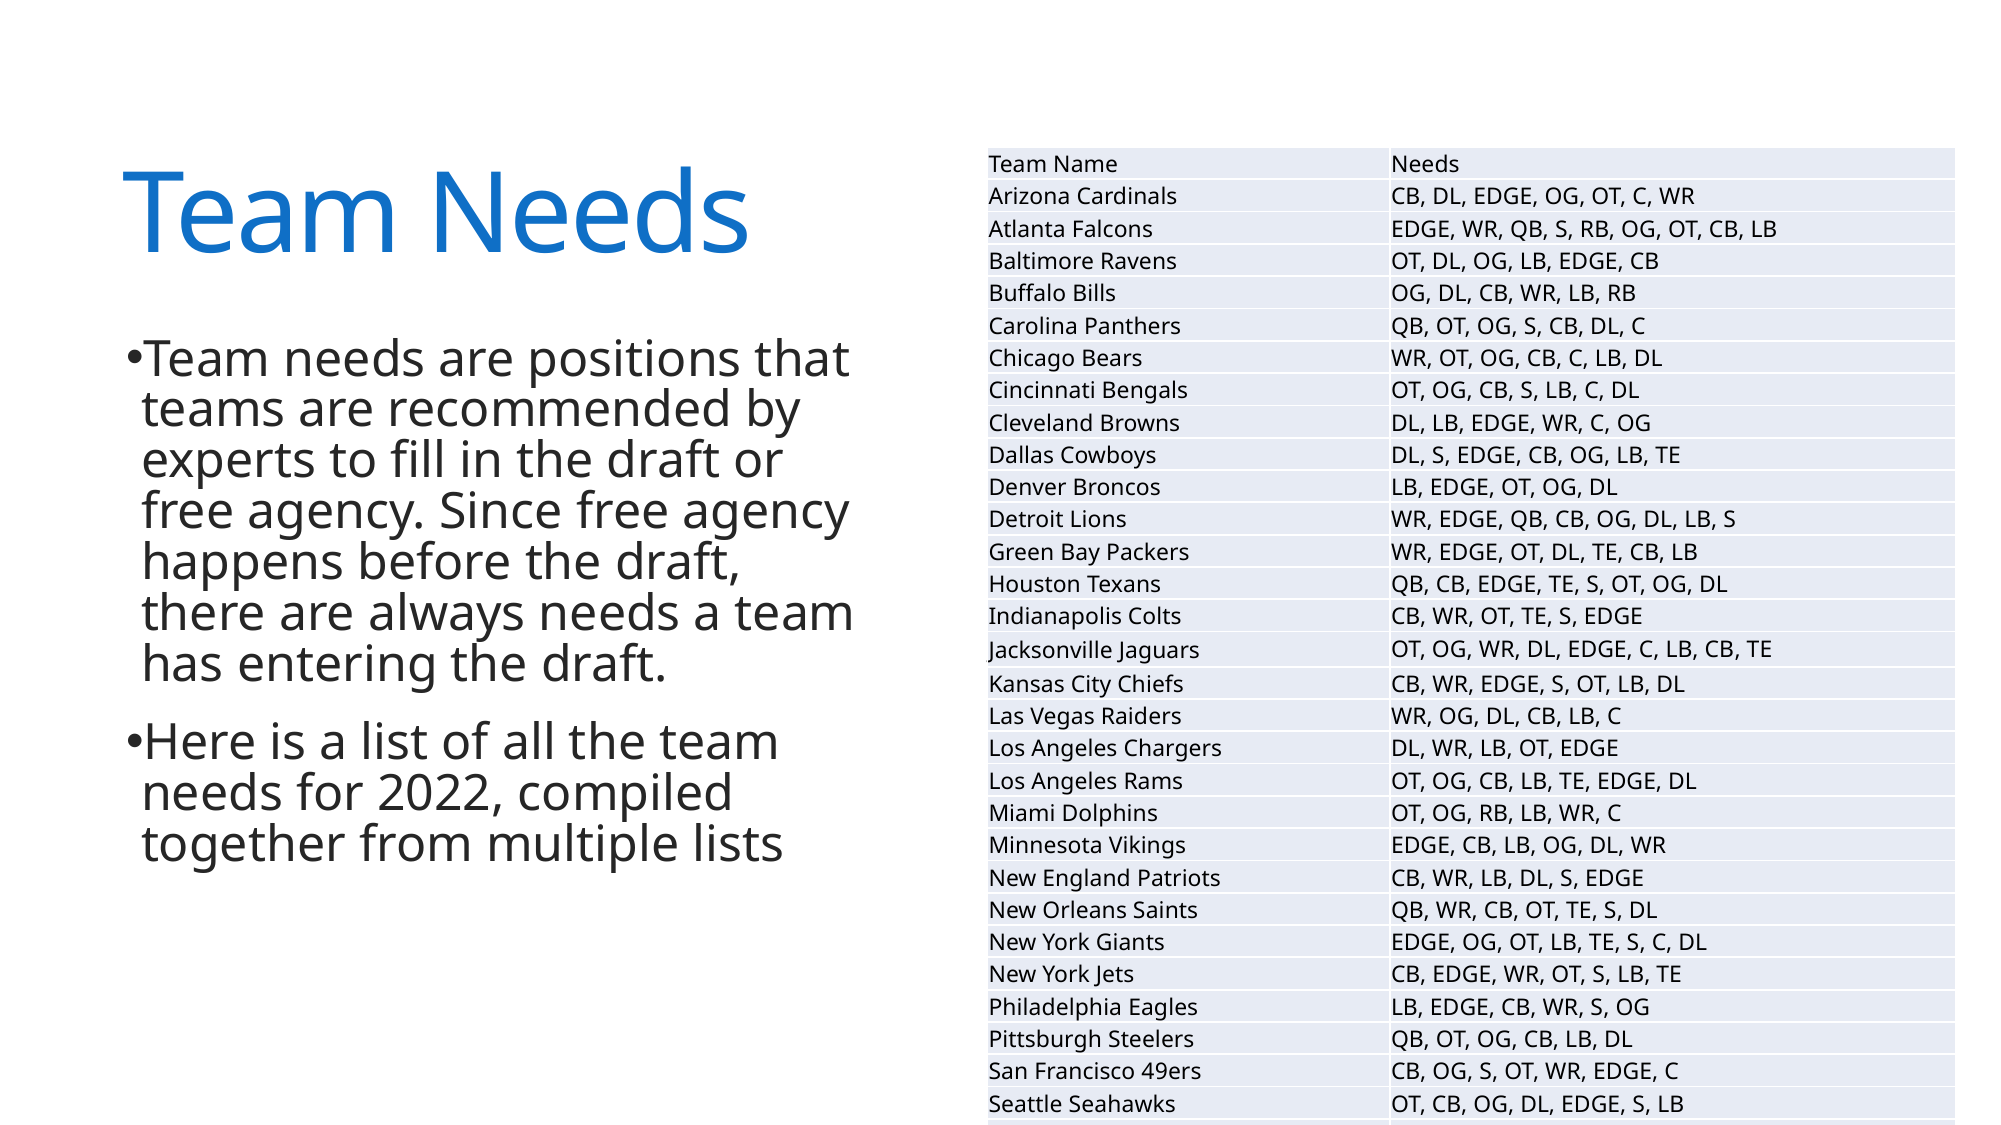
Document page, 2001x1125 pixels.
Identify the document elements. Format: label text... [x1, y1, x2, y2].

table_cell Pittsburgh Steelers [988, 1023, 1389, 1053]
table_cell Cleveland Browns [988, 406, 1389, 437]
table_cell DL, LB, EDGE, WR, C, OG [1391, 406, 1955, 437]
table_cell CB, DL, EDGE, OG, OT, C, WR [1391, 180, 1955, 211]
table_cell Los Angeles Chargers [988, 732, 1389, 763]
table_cell WR, EDGE, OT, DL, TE, CB, LB [1391, 536, 1955, 566]
table_header Team Name [988, 148, 1389, 178]
table_cell Seattle Seahawks [988, 1087, 1389, 1118]
table_cell Dallas Cowboys [988, 439, 1389, 469]
table_cell WR, EDGE, QB, CB, OG, DL, LB, S [1391, 503, 1955, 534]
table_cell New Orleans Saints [988, 894, 1389, 924]
table_cell DL, S, EDGE, CB, OG, LB, TE [1391, 439, 1955, 469]
table_cell QB, OT, OG, S, CB, DL, C [1391, 309, 1955, 340]
list Team needs are positions that teams are recommended by experts to fill in the draft or free agency. Since free agency happens before the draft, there are always needs a team has entering the draft. Here is a list of all the team needs for 2022, compiled together from multiple lists [111, 327, 876, 946]
table_cell San Francisco 49ers [988, 1055, 1389, 1086]
table_cell Houston Texans [988, 568, 1389, 598]
table_cell LB, EDGE, CB, WR, S, OG [1391, 991, 1955, 1021]
table_cell Minnesota Vikings [988, 829, 1389, 860]
table_cell Detroit Lions [988, 503, 1389, 534]
table_cell Indianapolis Colts [988, 600, 1389, 631]
table_cell Philadelphia Eagles [988, 991, 1389, 1021]
table_cell Cincinnati Bengals [988, 374, 1389, 405]
table_cell LB, EDGE, OT, OG, DL [1391, 471, 1955, 501]
table_cell OT, DL, OG, LB, EDGE, CB [1391, 245, 1955, 275]
table_cell Carolina Panthers [988, 309, 1389, 340]
table_cell Jacksonville Jaguars [988, 632, 1389, 666]
table_cell CB, EDGE, WR, OT, S, LB, TE [1391, 958, 1955, 989]
table_cell Tampa Bay Buccaneers [988, 1120, 1389, 1125]
table_cell QB, OT, OG, CB, LB, DL [1391, 1023, 1955, 1053]
table_cell EDGE, CB, LB, OG, DL, WR [1391, 829, 1955, 860]
table_cell CB, WR, LB, DL, S, EDGE [1391, 861, 1955, 892]
table_cell QB, CB, EDGE, TE, S, OT, OG, DL [1391, 568, 1955, 598]
table_cell OT, CB, OG, DL, EDGE, S, LB [1391, 1087, 1955, 1118]
table_cell Miami Dolphins [988, 797, 1389, 827]
table_cell OT, OG, WR, DL, EDGE, C, LB, CB﻿﻿﻿﻿﻿﻿﻿﻿﻿﻿﻿﻿﻿﻿﻿﻿﻿﻿﻿﻿﻿﻿﻿﻿﻿﻿﻿﻿﻿﻿﻿﻿﻿﻿﻿﻿﻿﻿﻿﻿﻿﻿﻿﻿﻿﻿﻿﻿﻿﻿﻿﻿﻿, TE [1391, 632, 1955, 666]
table_cell CB, WR, OT, TE, S, EDGE [1391, 600, 1955, 631]
table_cell Denver Broncos [988, 471, 1389, 501]
table_cell Buffalo Bills [988, 277, 1389, 308]
table_cell OT, OG, CB, S, LB, C, DL [1391, 374, 1955, 405]
table_cell QB, WR, CB, OT, TE, S, DL [1391, 894, 1955, 924]
table_cell EDGE, WR, QB, S, RB, OG, OT, CB, LB [1391, 212, 1955, 243]
table_header Needs [1391, 148, 1955, 178]
table_cell OT, OG, CB, LB, TE, EDGE, DL [1391, 764, 1955, 795]
table_cell OT, OG, RB, LB, WR, C [1391, 797, 1955, 827]
table_cell WR, OT, OG, CB, C, LB, DL [1391, 342, 1955, 372]
table_cell Chicago Bears [988, 342, 1389, 372]
table_cell CB, OG, S, OT, WR, EDGE, C [1391, 1055, 1955, 1086]
table_cell WR, DL, CB, RB, QB, OG, EDGE, TE [1391, 1120, 1955, 1125]
table_cell New York Giants [988, 926, 1389, 956]
table_cell DL, WR, LB, OT, EDGE [1391, 732, 1955, 763]
table_cell Las Vegas Raiders [988, 700, 1389, 730]
table_cell New York Jets [988, 958, 1389, 989]
table_cell CB, WR, EDGE, S, OT, LB, DL [1391, 668, 1955, 698]
table_cell Atlanta Falcons [988, 212, 1389, 243]
title Team Needs [107, 81, 1875, 354]
table_cell Kansas City Chiefs [988, 668, 1389, 698]
table_cell OG, DL, CB, WR, LB, RB [1391, 277, 1955, 308]
table_cell Los Angeles Rams [988, 764, 1389, 795]
table_cell New England Patriots [988, 861, 1389, 892]
table_cell Baltimore Ravens [988, 245, 1389, 275]
table_cell EDGE, OG, OT, LB, TE, S, C, DL [1391, 926, 1955, 956]
table_cell Arizona Cardinals [988, 180, 1389, 211]
table_cell WR, OG, DL, CB, LB, C [1391, 700, 1955, 730]
table_cell Green Bay Packers [988, 536, 1389, 566]
